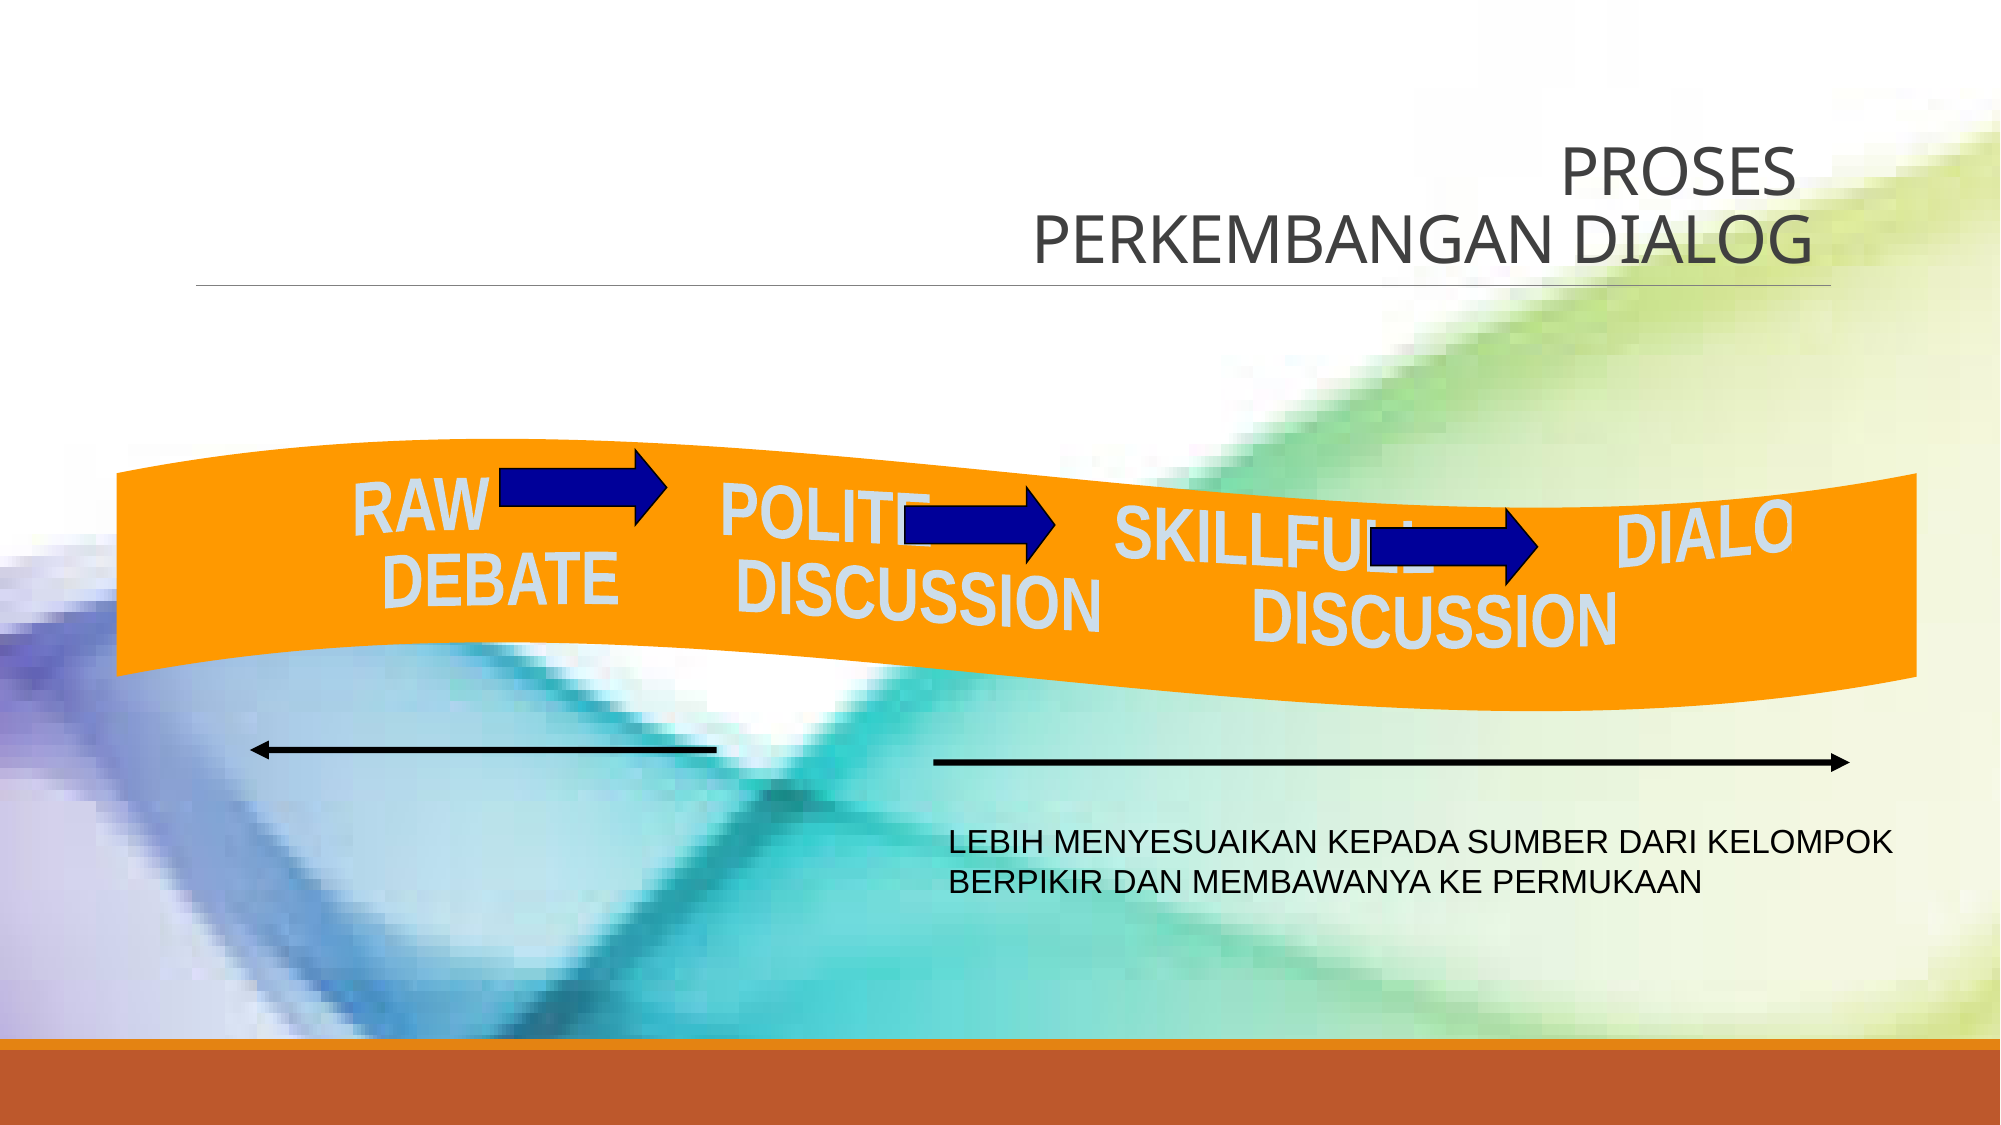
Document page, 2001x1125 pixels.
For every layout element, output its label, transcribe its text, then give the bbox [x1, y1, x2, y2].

text_box [904, 487, 1055, 563]
text_box [1370, 509, 1538, 585]
title PROSES PERKEMBANGAN DIALOG [180, 47, 1830, 285]
text_box LEBIH MENYESUAIKAN KEPADA SUMBER DARI KELOMPOK BERPIKIR DAN MEMBAWANYA KE PERMUKAAN [933, 812, 1917, 907]
text_box [499, 449, 667, 525]
text_box [249, 743, 717, 757]
text_box [933, 756, 1850, 769]
picture [0, 0, 2001, 1125]
text_box [116, 438, 1917, 712]
